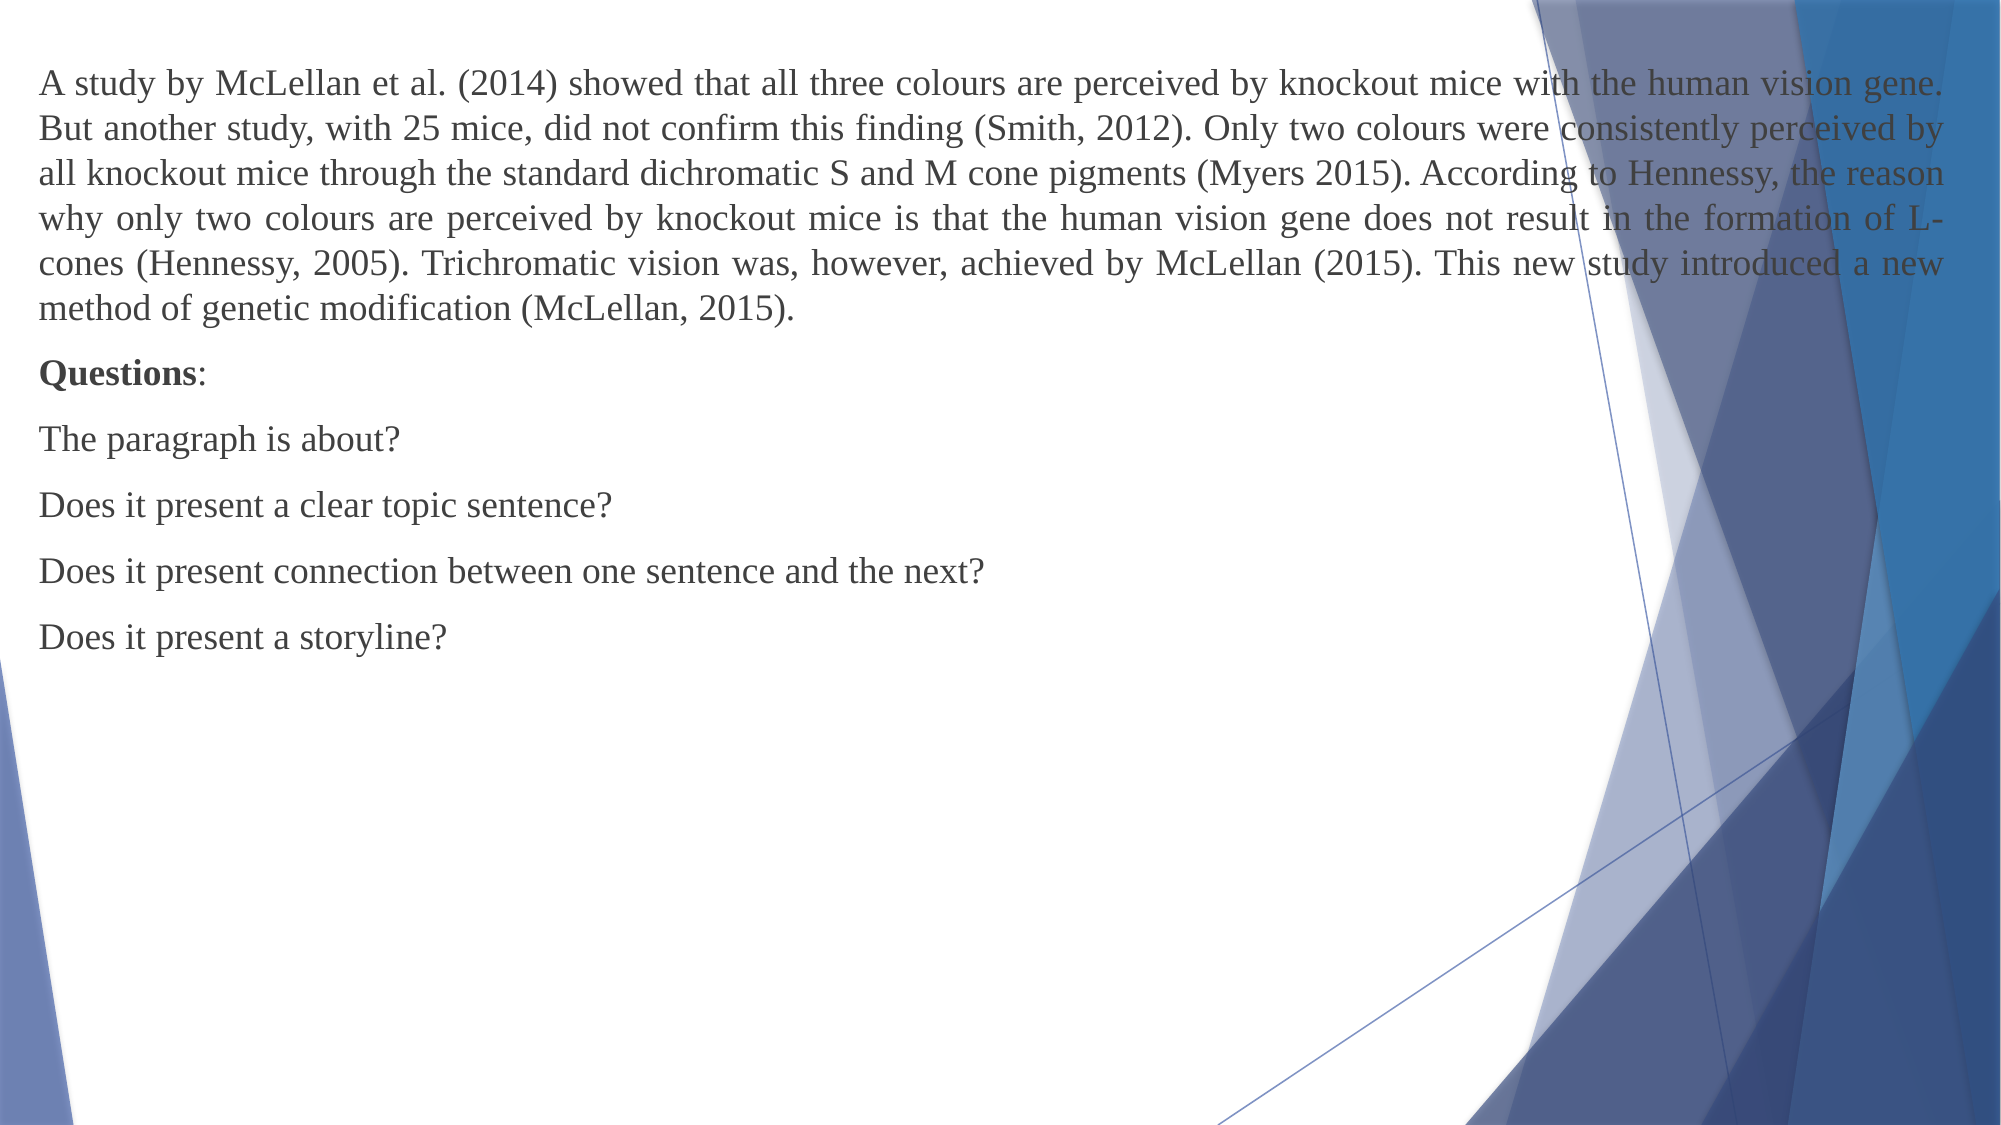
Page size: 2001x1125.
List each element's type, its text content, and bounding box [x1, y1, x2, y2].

list A study by McLellan et al. (2014) showed that all three colours are perceived by knockout mice with the human vision gene. But another study, with 25 mice, did not confirm this finding (Smith, 2012). Only two colours were consistently perceived by all knockout mice through the standard dichromatic S and M cone pigments (Myers 2015). According to Hennessy, the reason why only two colours are perceived by knockout mice is that the human vision gene does not result in the formation of L-cones (Hennessy, 2005). Trichromatic vision was, however, achieved by McLellan (2015). This new study introduced a new method of genetic modification (McLellan, 2015). Questions: The paragraph is about? Does it present a clear topic sentence? Does it present connection between one sentence and the next? Does it present a storyline? [23, 50, 1962, 1089]
